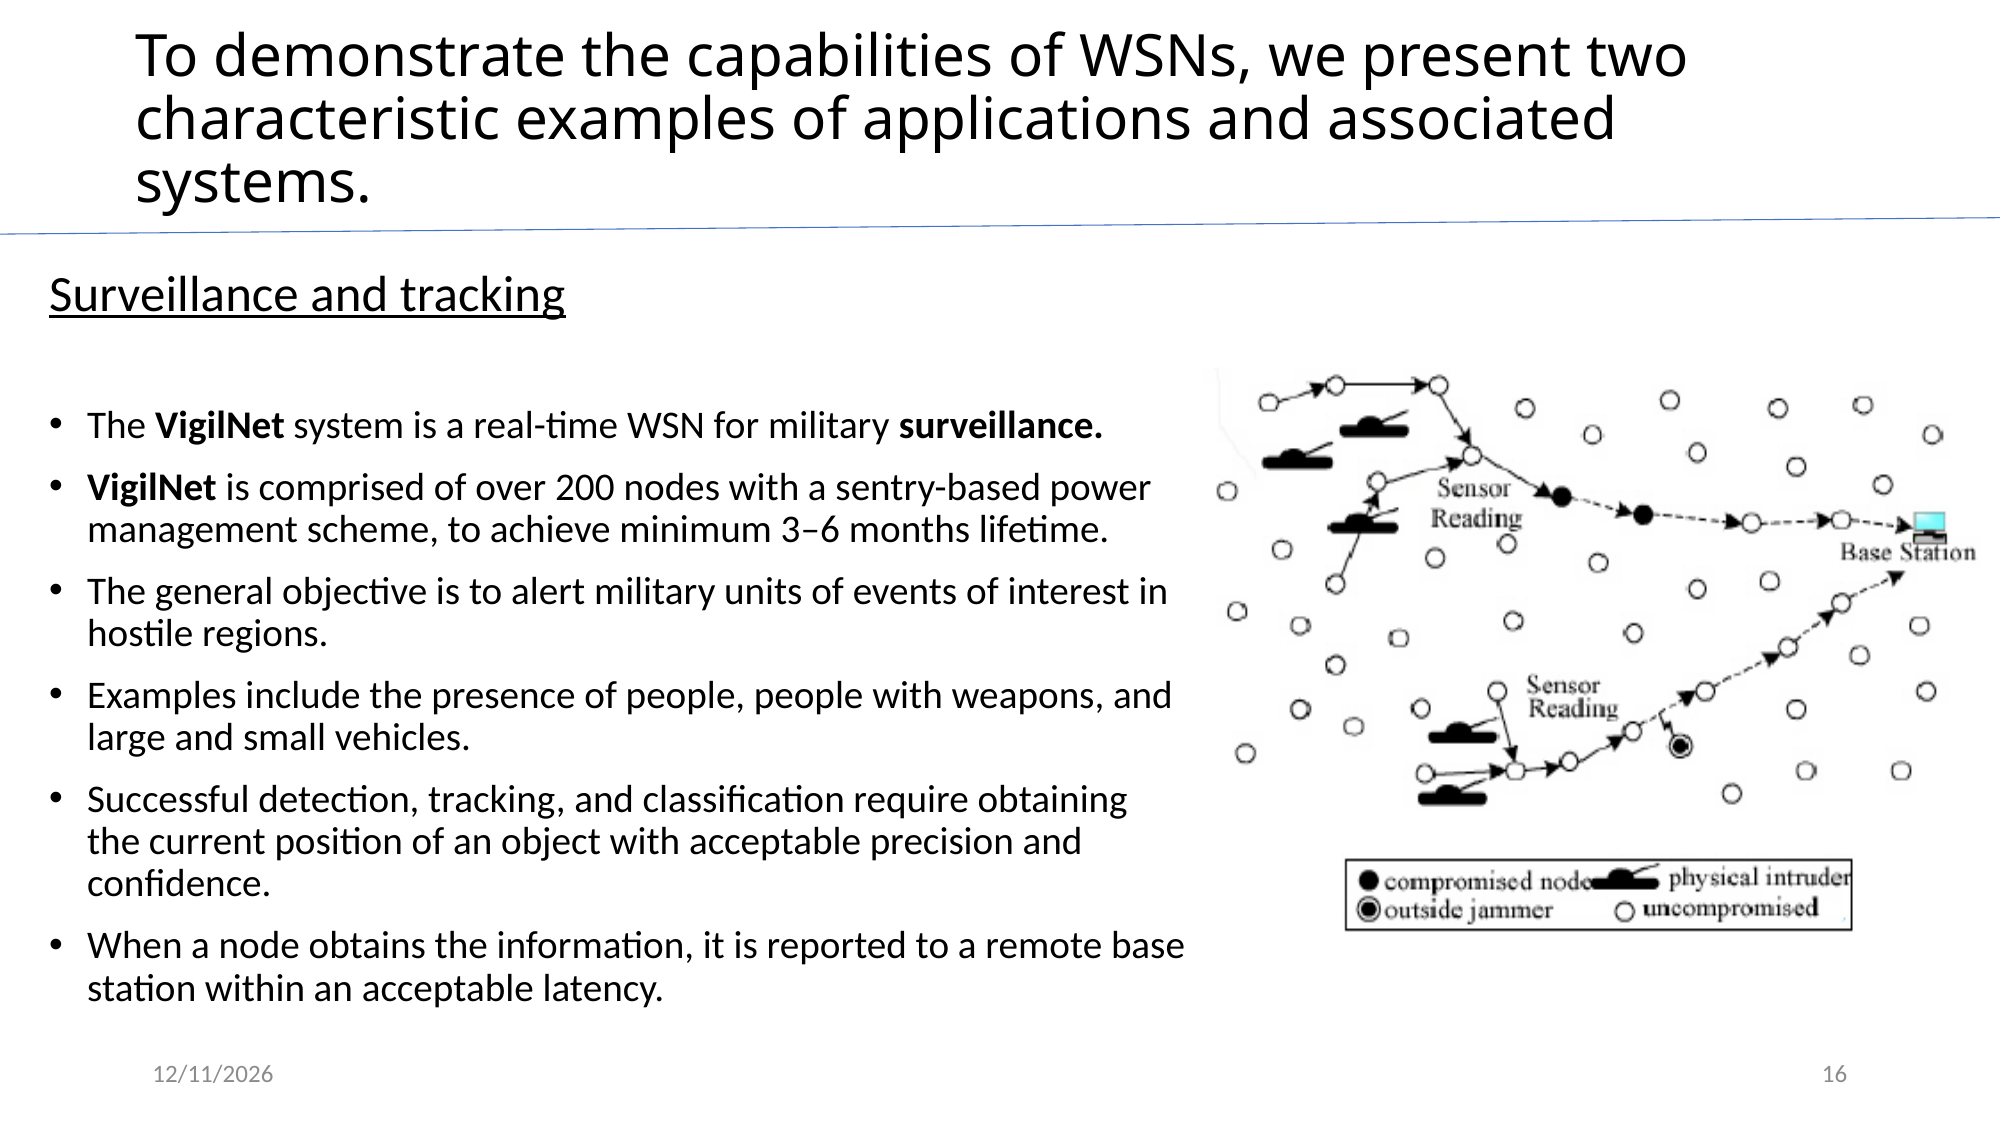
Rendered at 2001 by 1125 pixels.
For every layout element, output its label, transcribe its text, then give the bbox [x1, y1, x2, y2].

list Surveillance and tracking The VigilNet system is a real-time WSN for military surveillance. VigilNet is comprised of over 200 nodes with a sentry-based power management scheme, to achieve minimum 3–6 months lifetime. The general objective is to alert military units of events of interest in hostile regions. Examples include the presence of people, people with weapons, and large and small vehicles. Successful detection, tracking, and classification require obtaining the current position of an object with acceptable precision and confidence. When a node obtains the information, it is reported to a remote base station within an acceptable latency. [34, 260, 1204, 1028]
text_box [0, 217, 2000, 235]
picture [1203, 351, 2000, 938]
slide_number 16 [1412, 1042, 1863, 1103]
text_box To demonstrate the capabilities of WSNs, we present two characteristic examples of applications and associated systems. [120, 11, 1846, 217]
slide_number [137, 1042, 588, 1103]
title [68, 0, 1932, 217]
